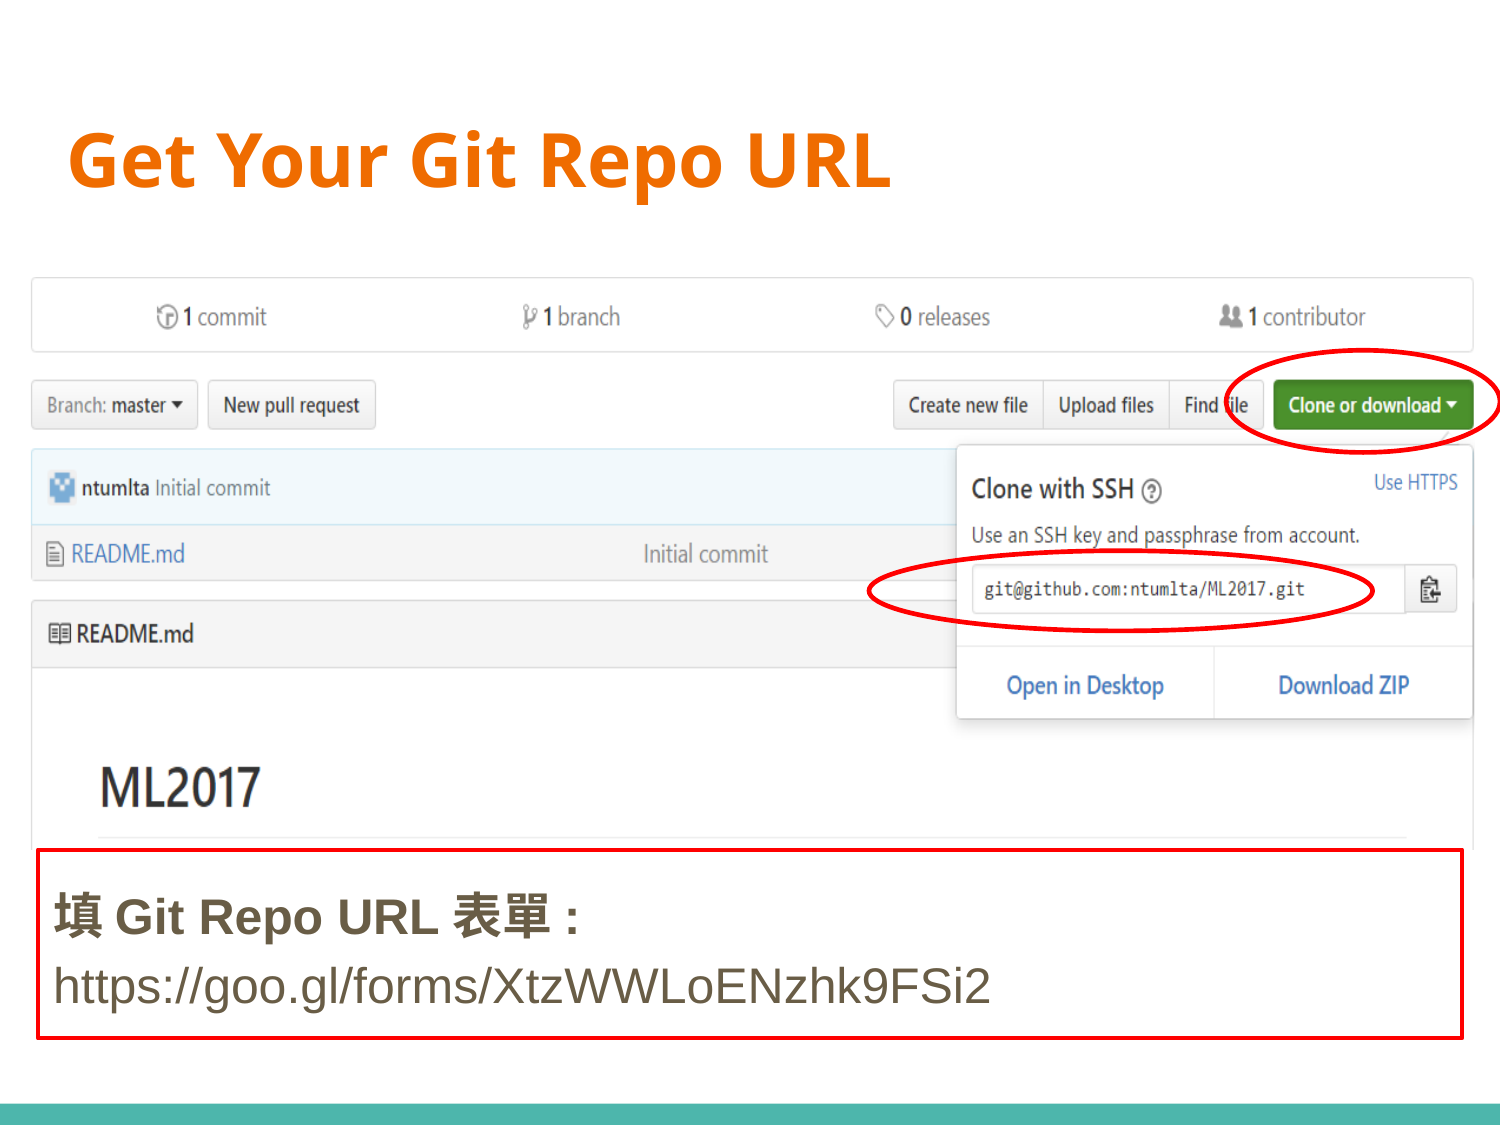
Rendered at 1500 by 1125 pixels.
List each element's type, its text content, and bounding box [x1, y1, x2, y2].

text_box [1479, 374, 1500, 429]
text_box 填Git Repo URL表單: https://goo.gl/forms/XtzWWLoENzhk9FSi2 [38, 858, 1462, 1039]
picture [24, 276, 1476, 851]
title Get Your Git Repo URL [51, 97, 1449, 252]
